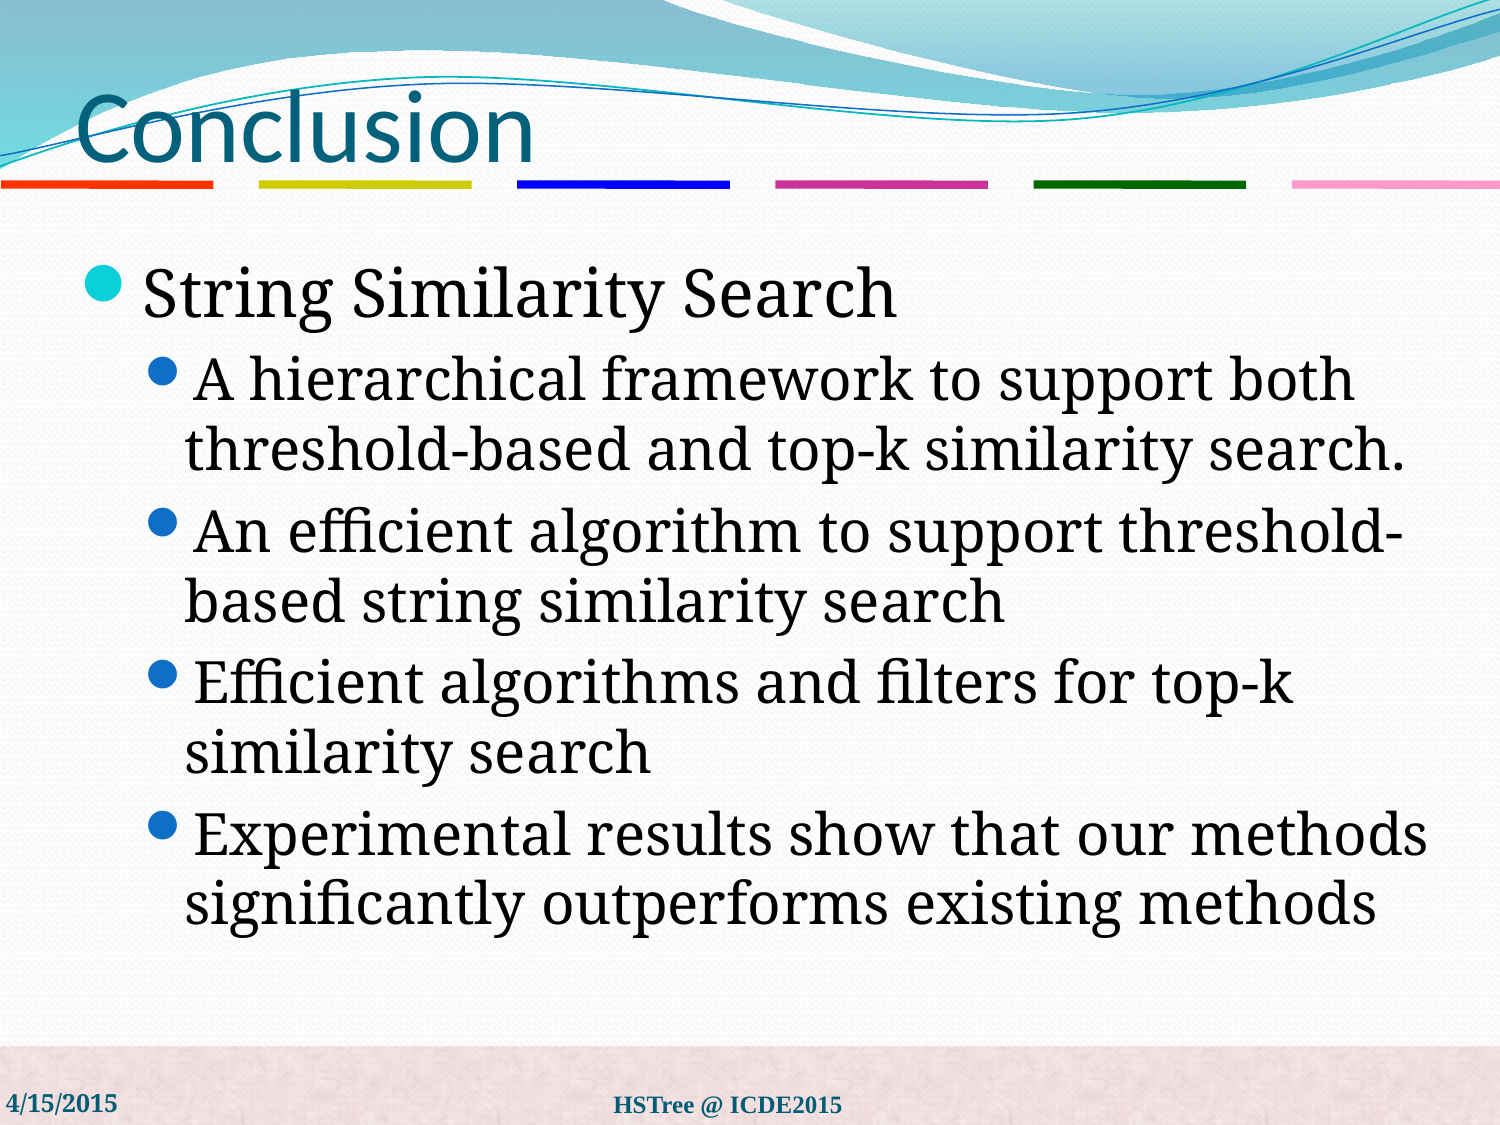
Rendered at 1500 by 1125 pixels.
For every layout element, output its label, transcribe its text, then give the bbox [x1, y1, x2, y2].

list String Similarity Search A hierarchical framework to support both threshold-based and top-k similarity search. An efficient algorithm to support threshold-based string similarity search Efficient algorithms and filters for top-k similarity search Experimental results show that our methods significantly outperforms existing methods [64, 243, 1500, 1058]
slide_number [5, 1057, 356, 1118]
footer HSTree @ ICDE2015 [613, 1058, 1164, 1119]
title Conclusion [75, 0, 1425, 183]
